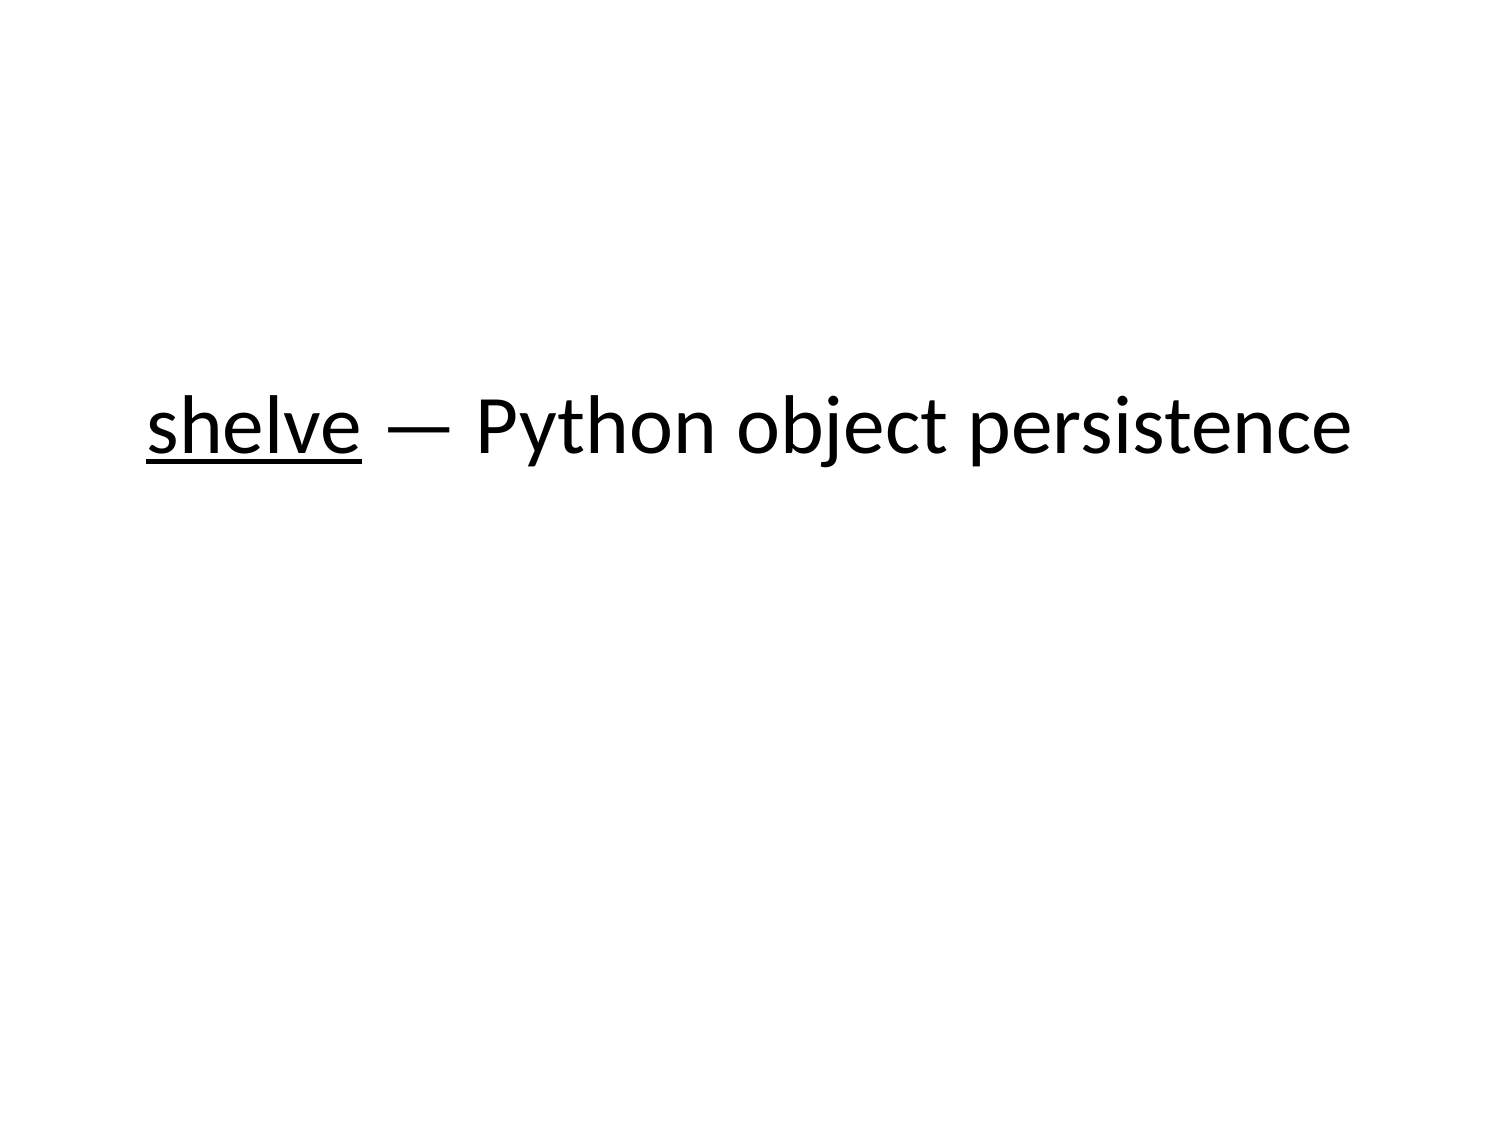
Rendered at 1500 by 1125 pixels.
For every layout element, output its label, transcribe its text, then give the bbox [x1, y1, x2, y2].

title shelve — Python object persistence [112, 349, 1388, 591]
